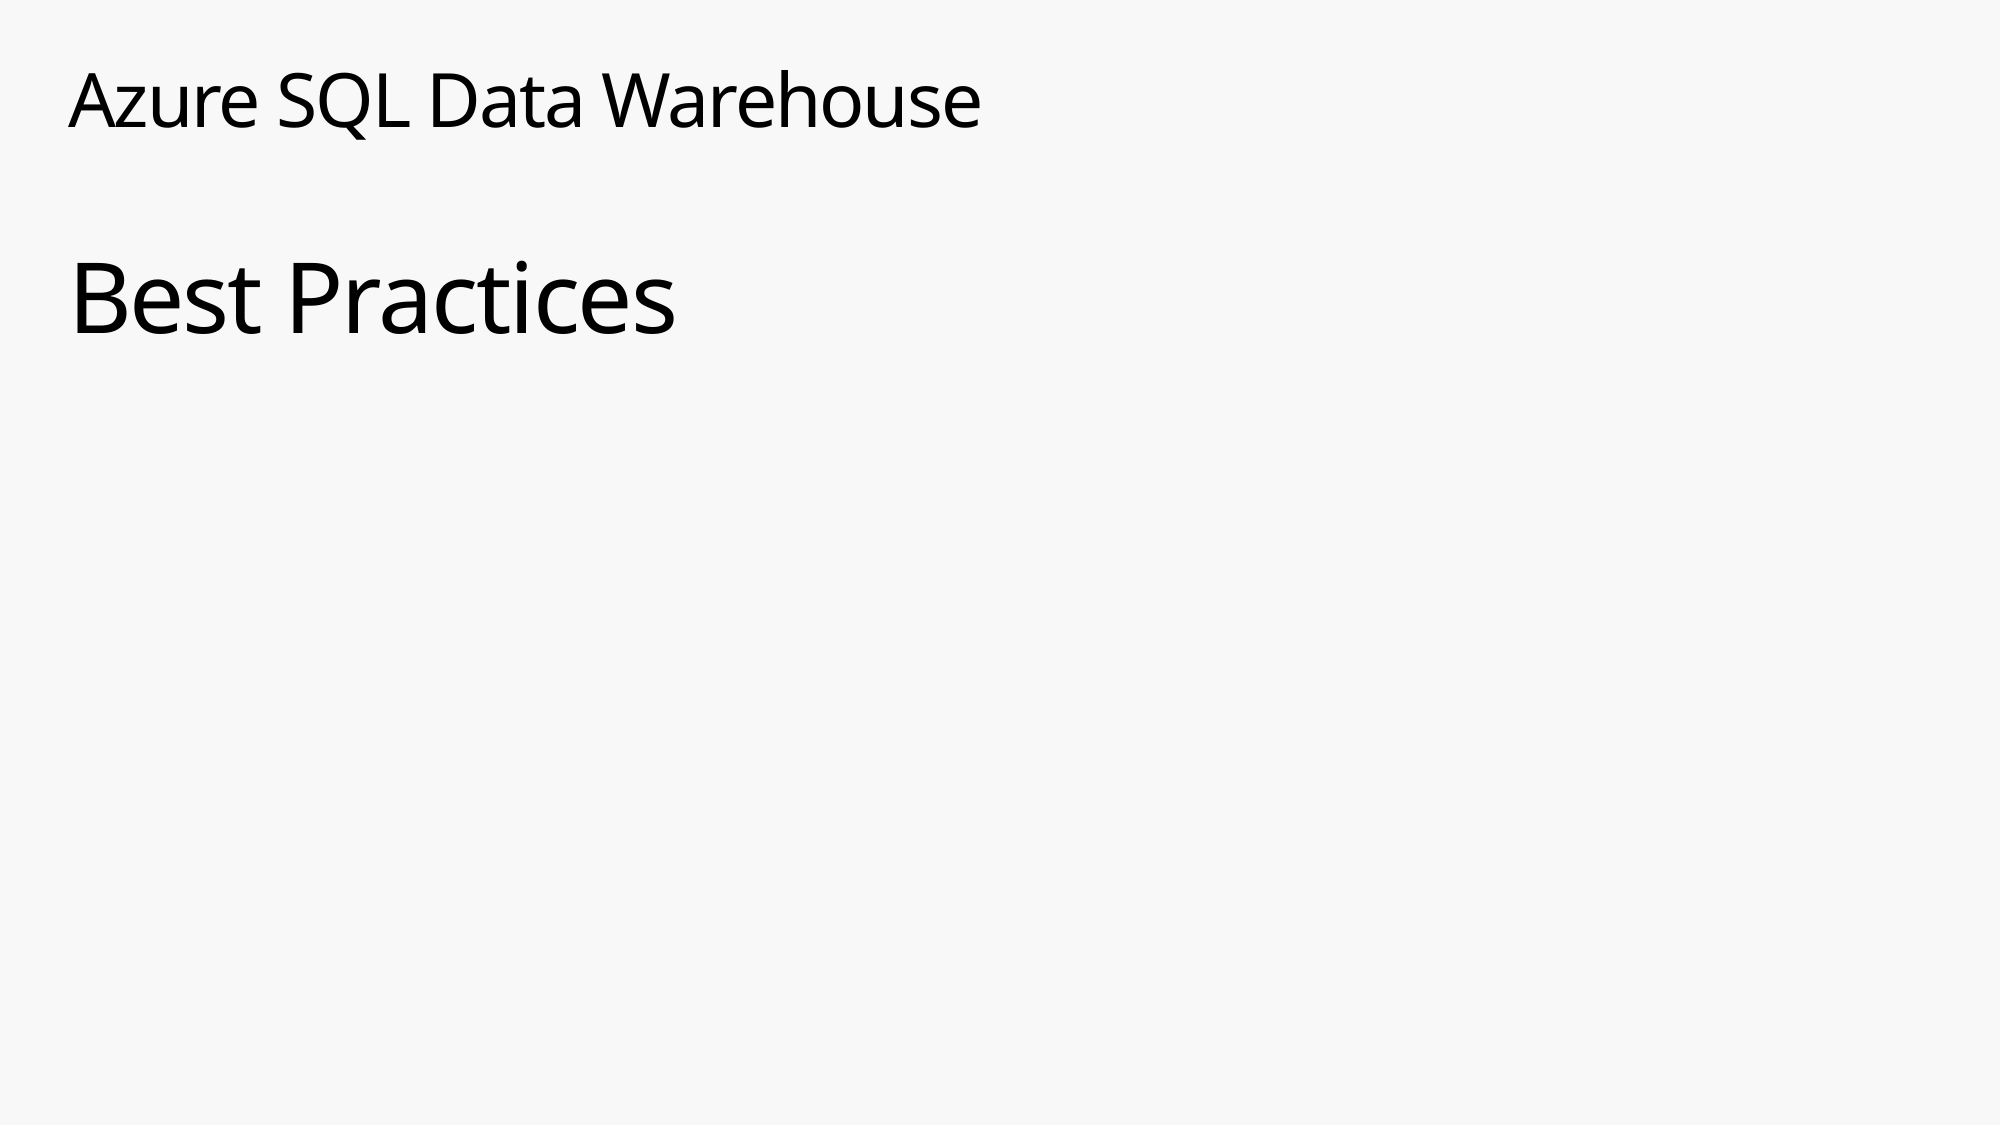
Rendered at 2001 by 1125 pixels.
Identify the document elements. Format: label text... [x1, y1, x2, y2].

title Azure SQL Data Warehouse Best Practices [44, 47, 1957, 371]
